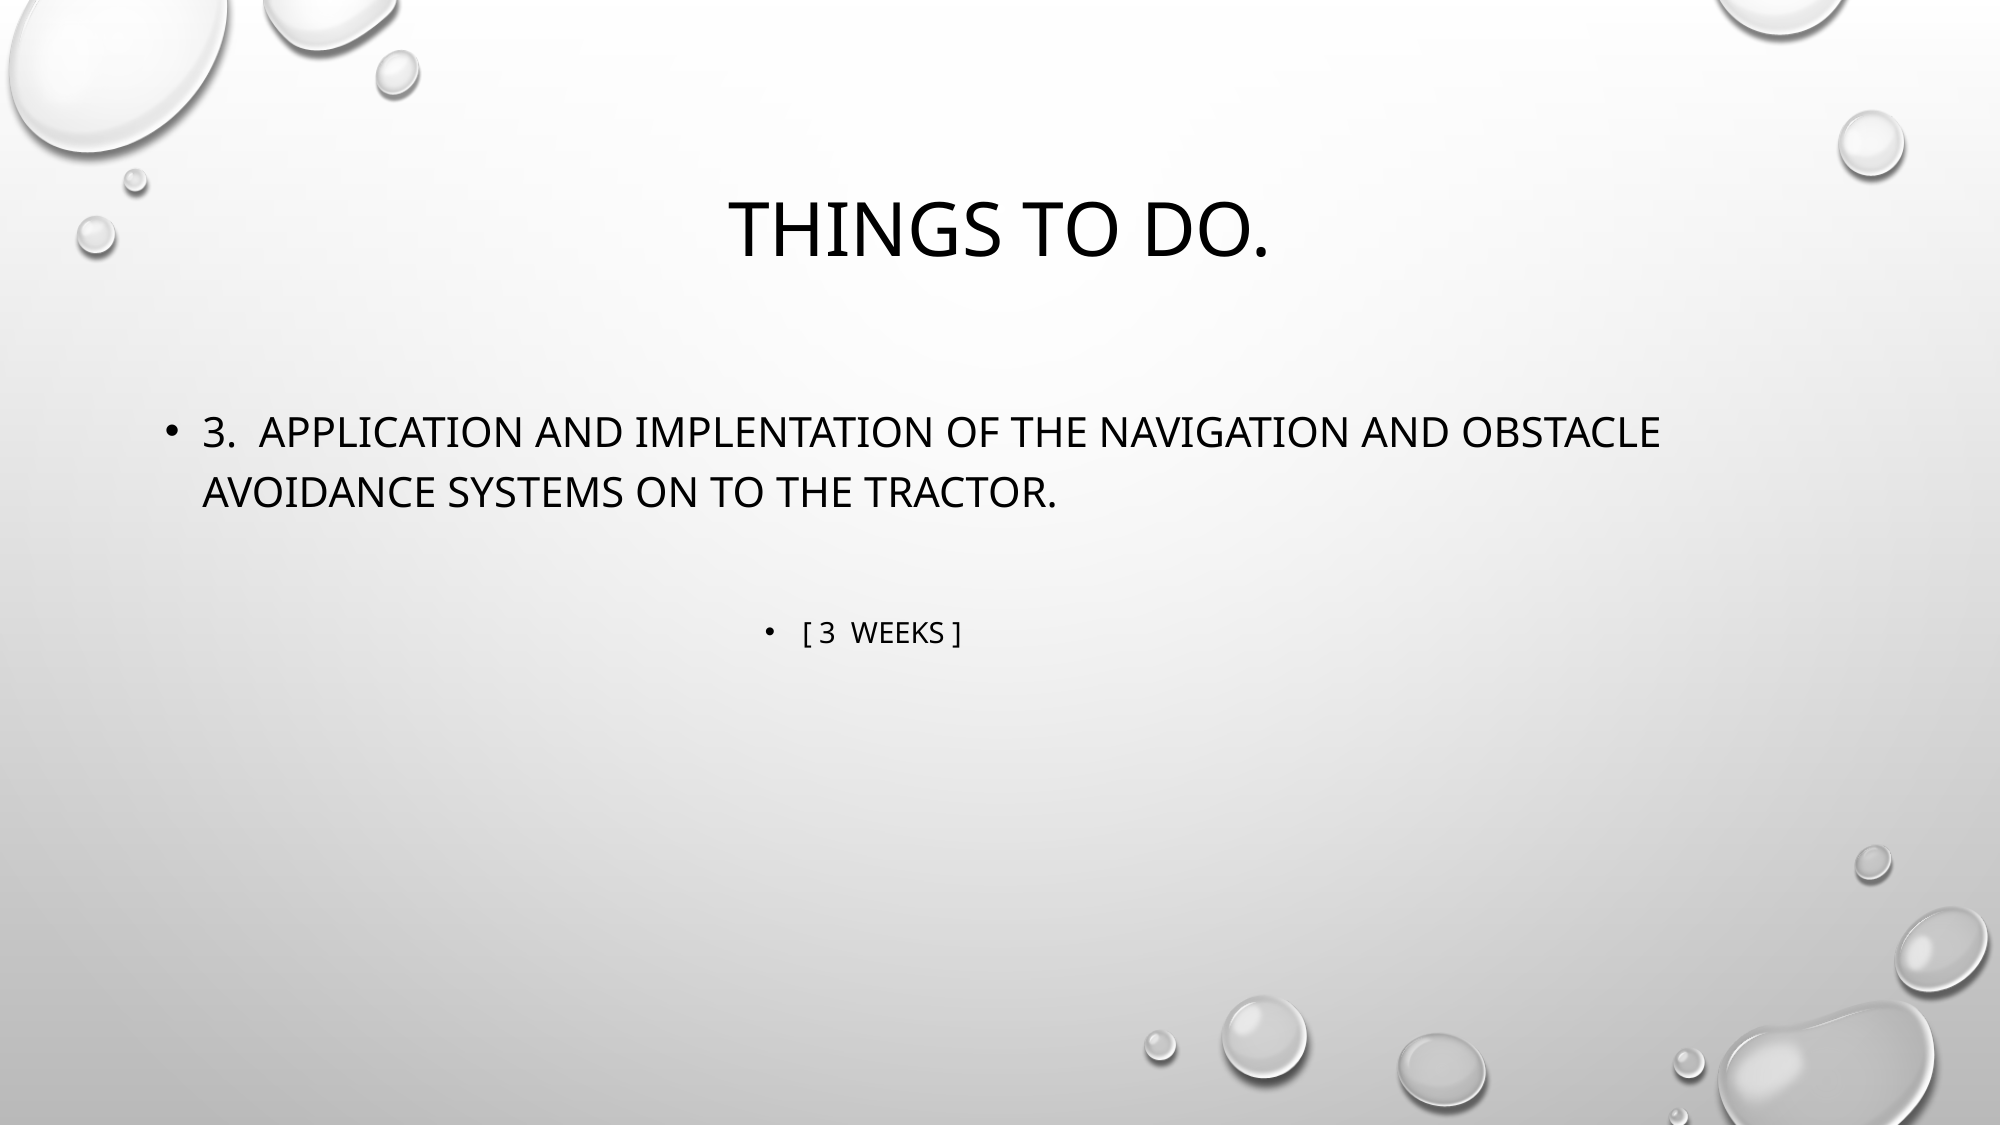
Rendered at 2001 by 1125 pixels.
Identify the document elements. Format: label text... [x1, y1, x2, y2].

picture [0, 0, 2000, 1125]
title THINGS TO DO. [149, 101, 1851, 364]
list 3. APPLICATION AND IMPLENTATION OF THE NAVIGATION AND OBSTACLE Avoidance SYSTEMS ON TO THE TRACTOR. [ 3 WEEKS ] [149, 388, 1850, 950]
